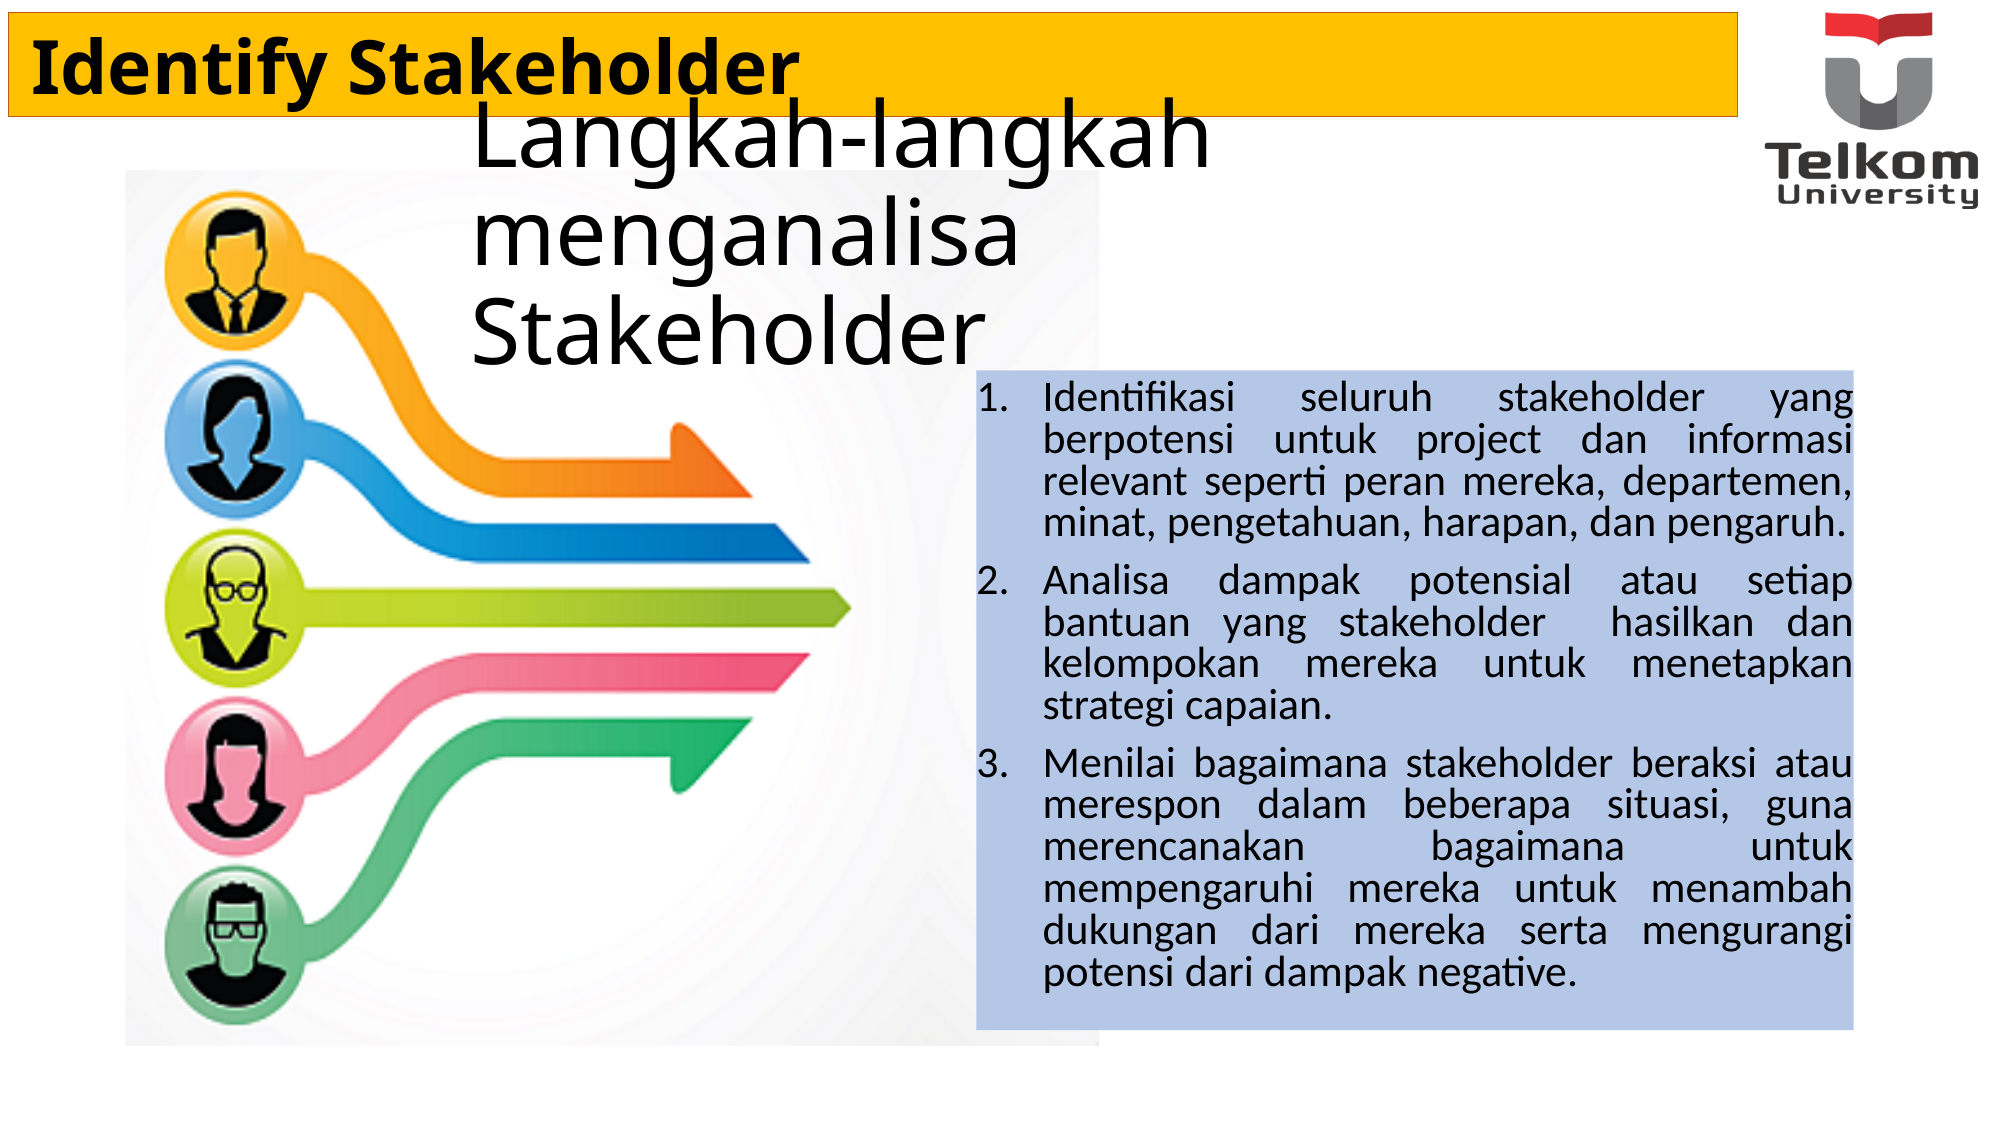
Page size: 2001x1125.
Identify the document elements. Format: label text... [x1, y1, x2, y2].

text_box Identify Stakeholder [8, 12, 1738, 117]
picture [1764, 12, 1978, 209]
picture [125, 170, 1099, 1046]
list Identifikasi seluruh stakeholder yang berpotensi untuk project dan informasi relevant seperti peran mereka, departemen, minat, pengetahuan, harapan, dan pengaruh. Analisa dampak potensial atau setiap bantuan yang stakeholder hasilkan dan kelompokan mereka untuk menetapkan strategi capaian. Menilai bagaimana stakeholder beraksi atau merespon dalam beberapa situasi, guna merencanakan bagaimana untuk mempengaruhi mereka untuk menambah dukungan dari mereka serta mengurangi potensi dari dampak negative. [1099, 370, 1854, 1031]
title Langkah-langkah menganalisa Stakeholder [455, 117, 1498, 356]
